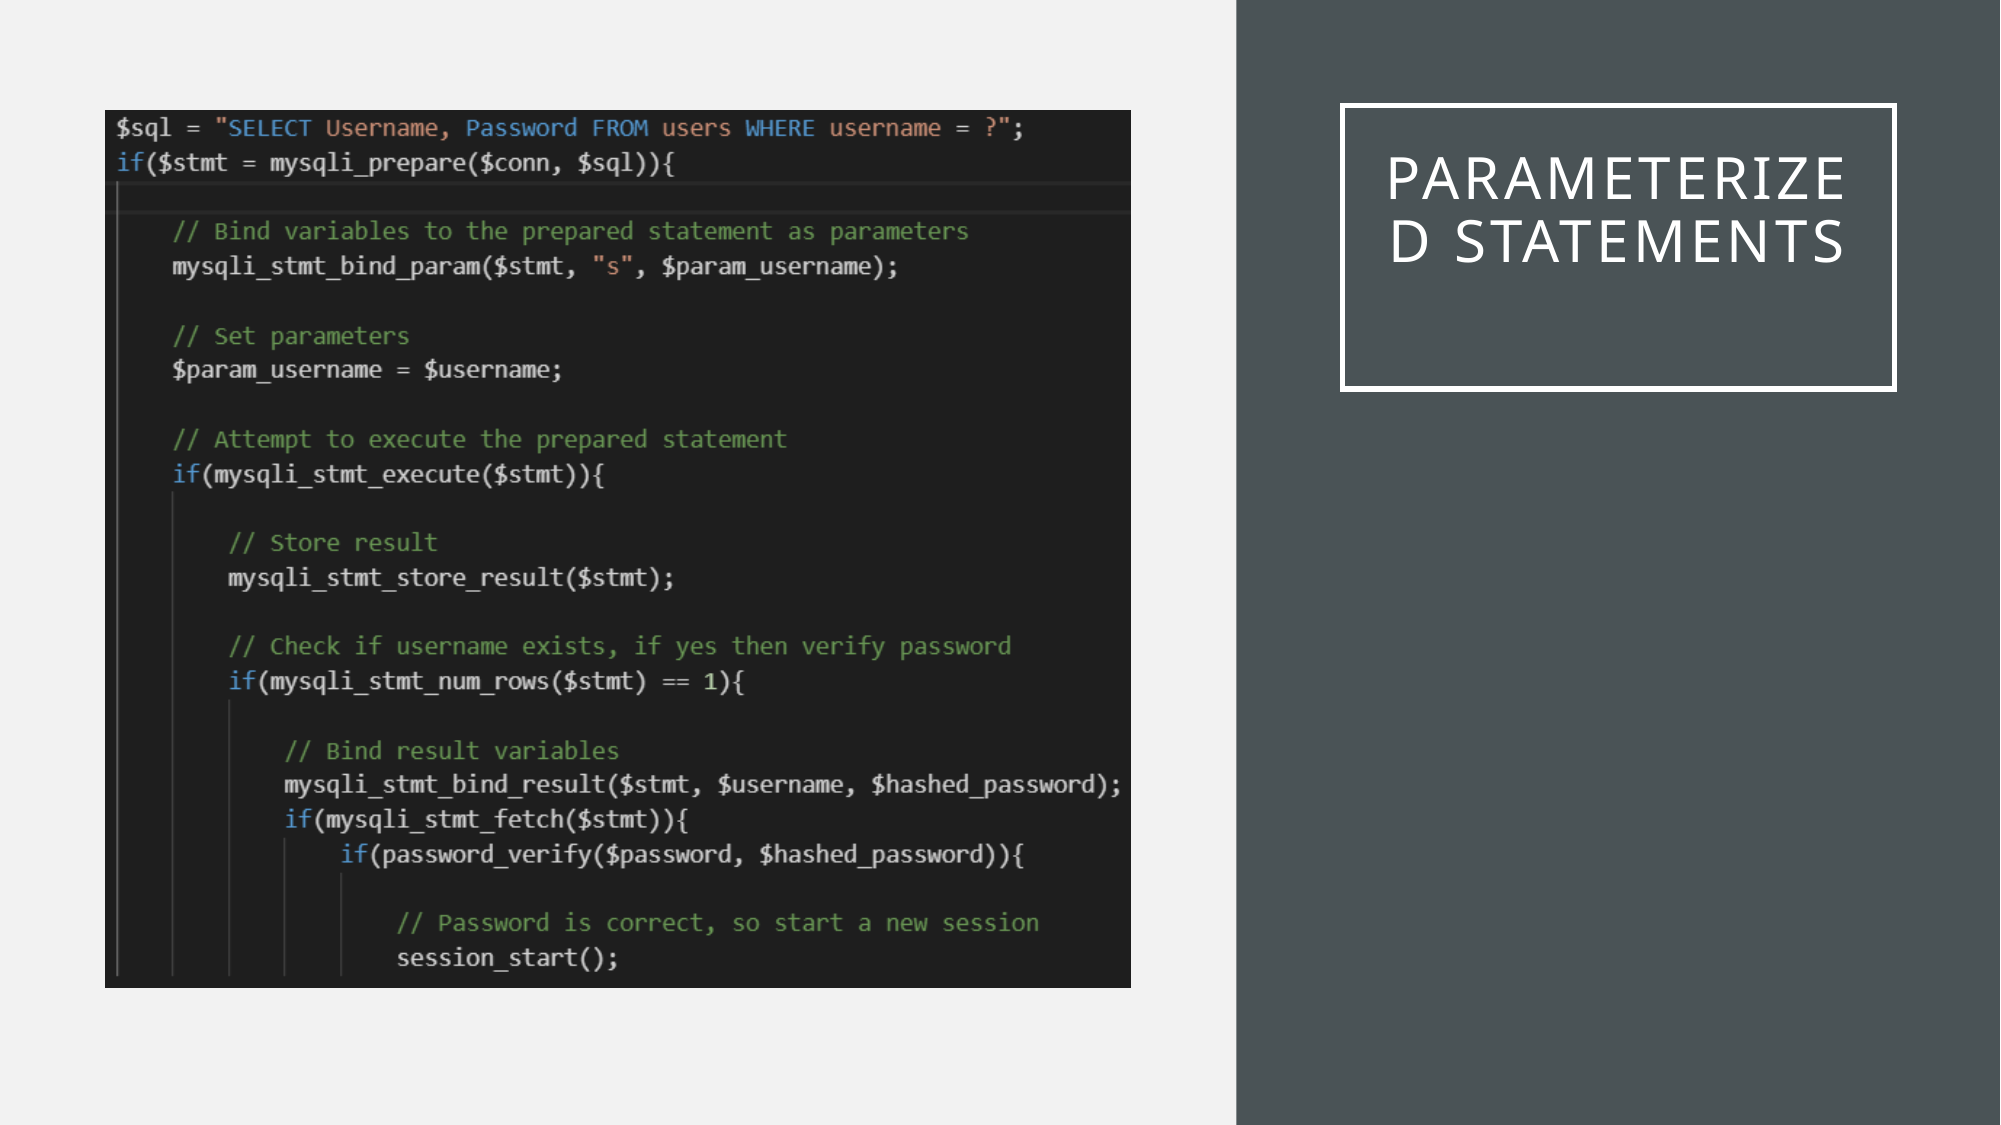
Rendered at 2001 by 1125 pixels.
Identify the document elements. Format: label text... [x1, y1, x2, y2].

text_box [1236, 0, 2000, 1125]
text_box [0, 0, 1236, 1125]
picture [105, 110, 1131, 988]
title Parameterized statements [1340, 103, 1897, 392]
